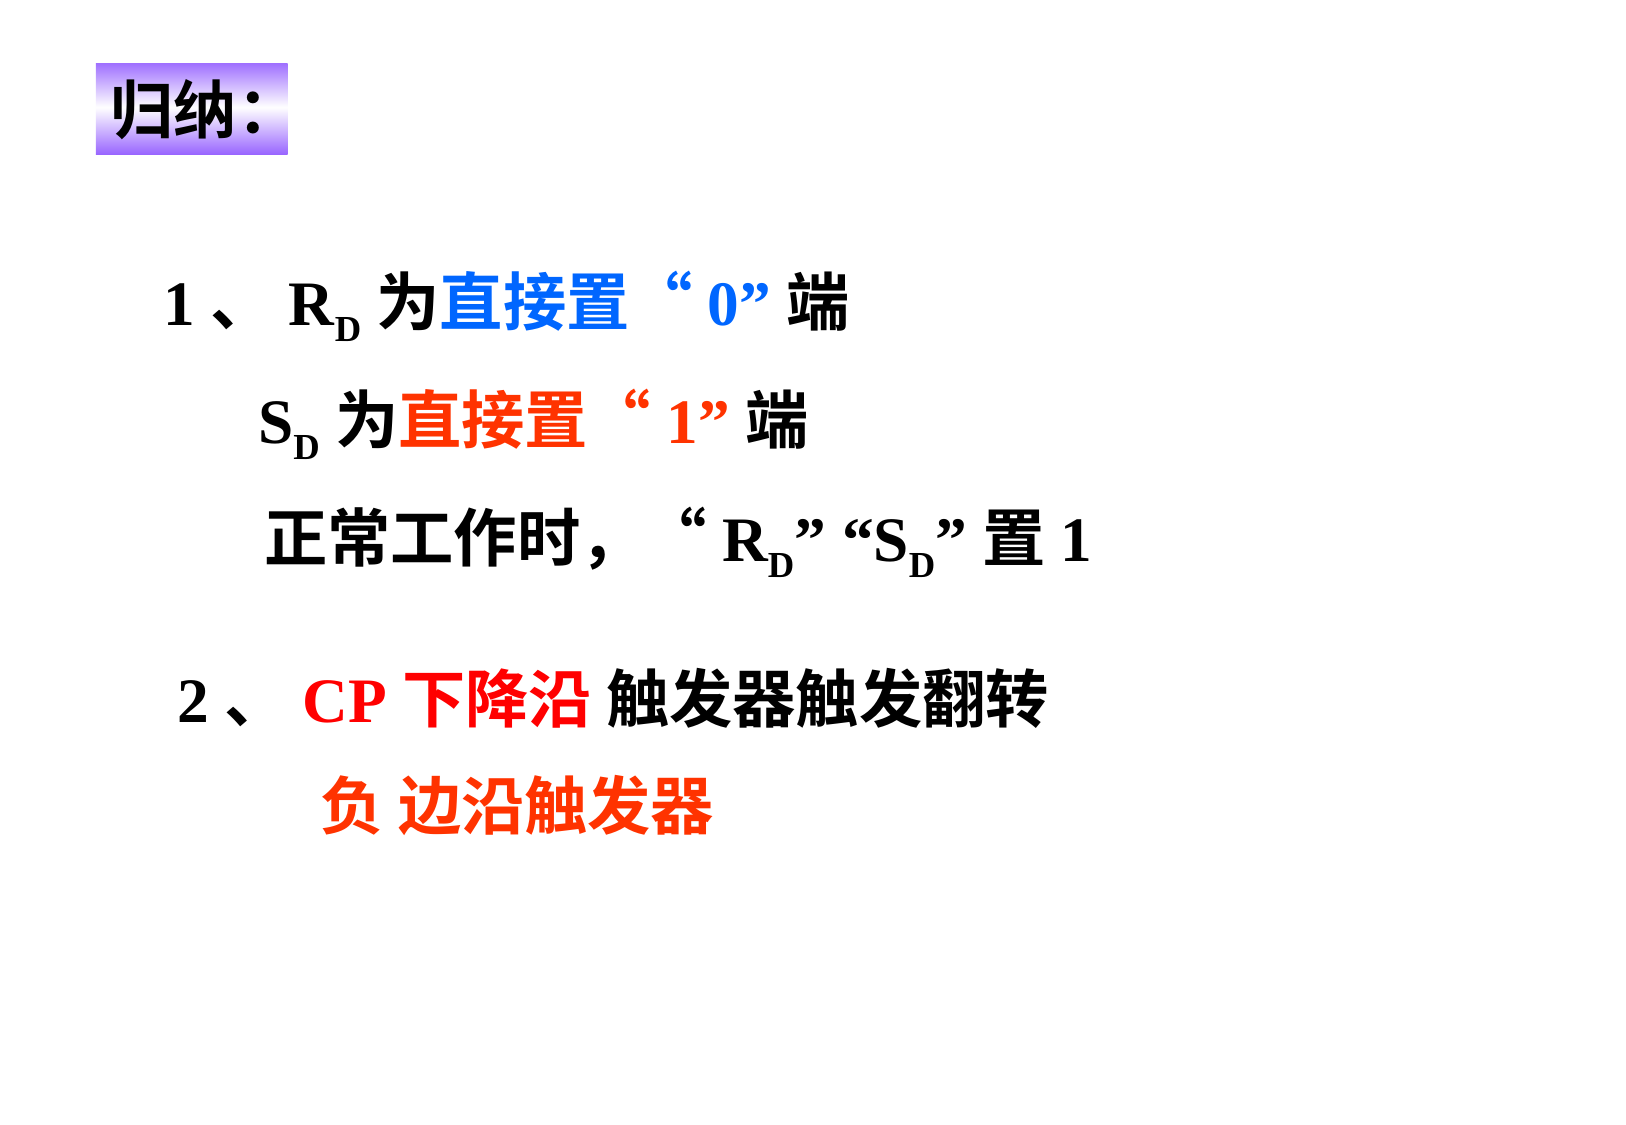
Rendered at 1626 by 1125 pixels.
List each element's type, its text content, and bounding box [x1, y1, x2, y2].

text_box 1、RD为直接置“0”端 SD为直接置“1”端 正常工作时，“RD” “SD”置1 [148, 255, 1287, 593]
text_box 归纳： [95, 63, 288, 155]
text_box 2、CP下降沿 触发器触发翻转 负 边沿触发器 [162, 651, 1236, 850]
